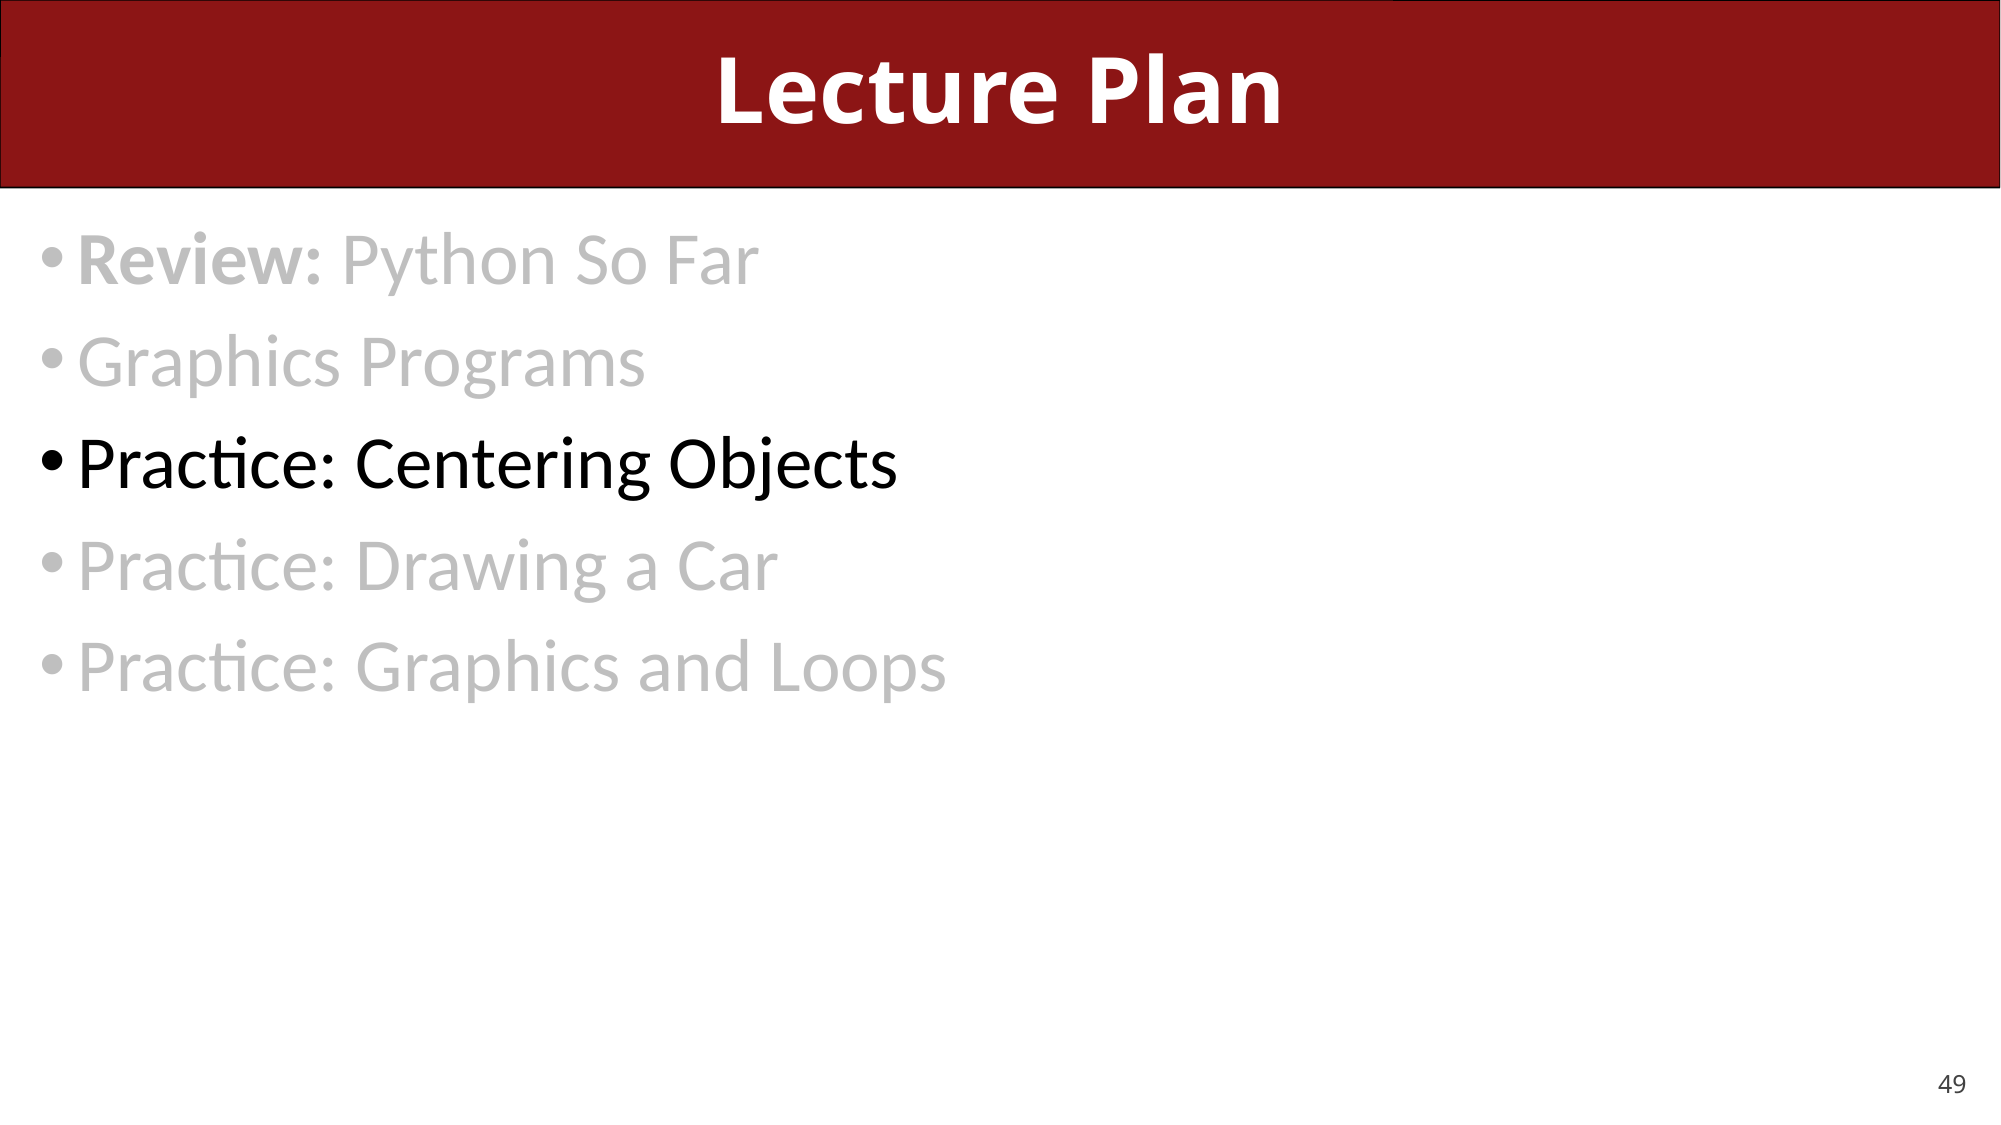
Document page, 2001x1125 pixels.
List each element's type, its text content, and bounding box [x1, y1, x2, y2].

list Review: Python So Far Graphics Programs Practice: Centering Objects Practice: Drawing a Car Practice: Graphics and Loops [24, 212, 1963, 1063]
title Lecture Plan [75, 0, 1925, 188]
